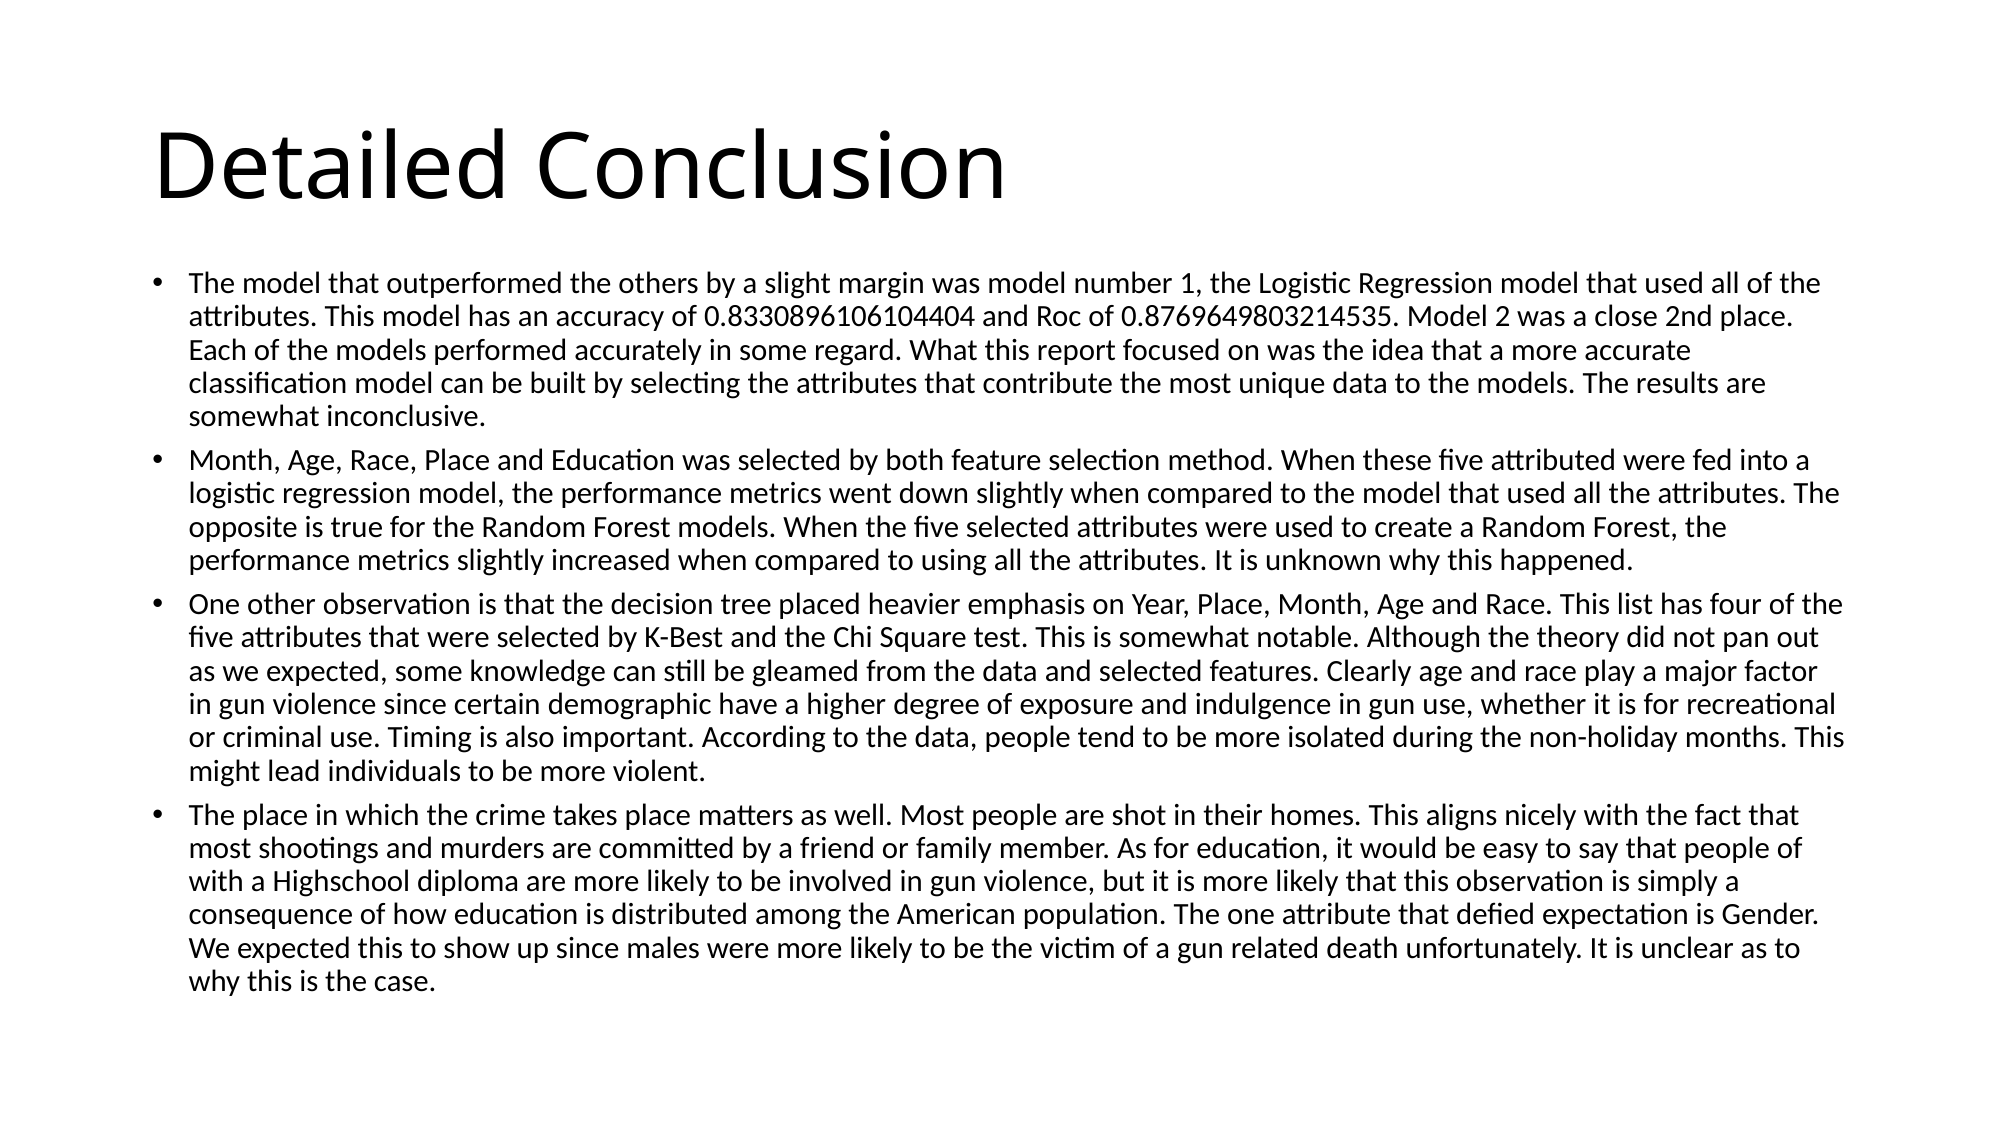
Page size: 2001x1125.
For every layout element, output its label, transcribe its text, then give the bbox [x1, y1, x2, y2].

title Detailed Conclusion [137, 59, 1863, 259]
list The model that outperformed the others by a slight margin was model number 1, the Logistic Regression model that used all of the attributes. This model has an accuracy of 0.8330896106104404 and Roc of 0.8769649803214535. Model 2 was a close 2nd place. Each of the models performed accurately in some regard. What this report focused on was the idea that a more accurate classification model can be built by selecting the attributes that contribute the most unique data to the models. The results are somewhat inconclusive. Month, Age, Race, Place and Education was selected by both feature selection method. When these five attributed were fed into a logistic regression model, the performance metrics went down slightly when compared to the model that used all the attributes. The opposite is true for the Random Forest models. When the five selected attributes were used to create a Random Forest, the performance metrics slightly increased when compared to using all the attributes. It is unknown why this happened. One other observation is that the decision tree placed heavier emphasis on Year, Place, Month, Age and Race. This list has four of the five attributes that were selected by K-Best and the Chi Square test. This is somewhat notable. Although the theory did not pan out as we expected, some knowledge can still be gleamed from the data and selected features. Clearly age and race play a major factor in gun violence since certain demographic have a higher degree of exposure and indulgence in gun use, whether it is for recreational or criminal use. Timing is also important. According to the data, people tend to be more isolated during the non-holiday months. This might lead individuals to be more violent. The place in which the crime takes place matters as well. Most people are shot in their homes. This aligns nicely with the fact that most shootings and murders are committed by a friend or family member. As for education, it would be easy to say that people of with a Highschool diploma are more likely to be involved in gun violence, but it is more likely that this observation is simply a consequence of how education is distributed among the American population. The one attribute that defied expectation is Gender. We expected this to show up since males were more likely to be the victim of a gun related death unfortunately. It is unclear as to why this is the case. [137, 259, 1863, 1014]
